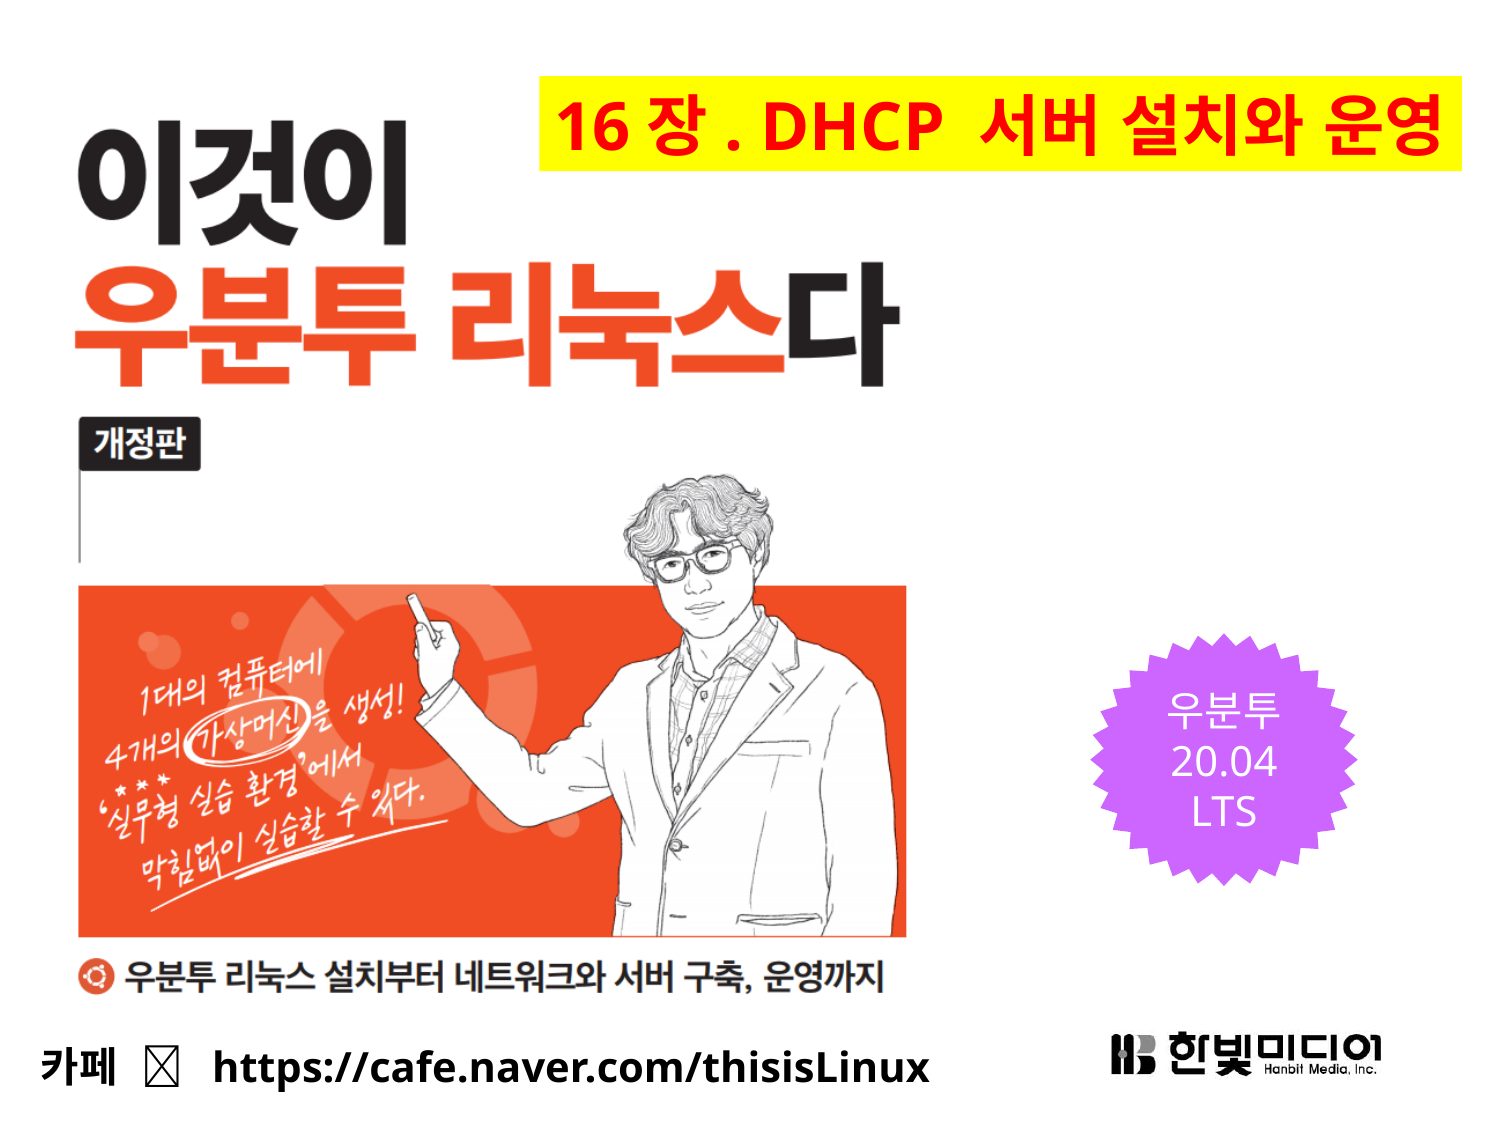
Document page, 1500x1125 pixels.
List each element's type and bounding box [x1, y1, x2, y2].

picture [60, 101, 911, 1001]
picture [1090, 1017, 1414, 1100]
